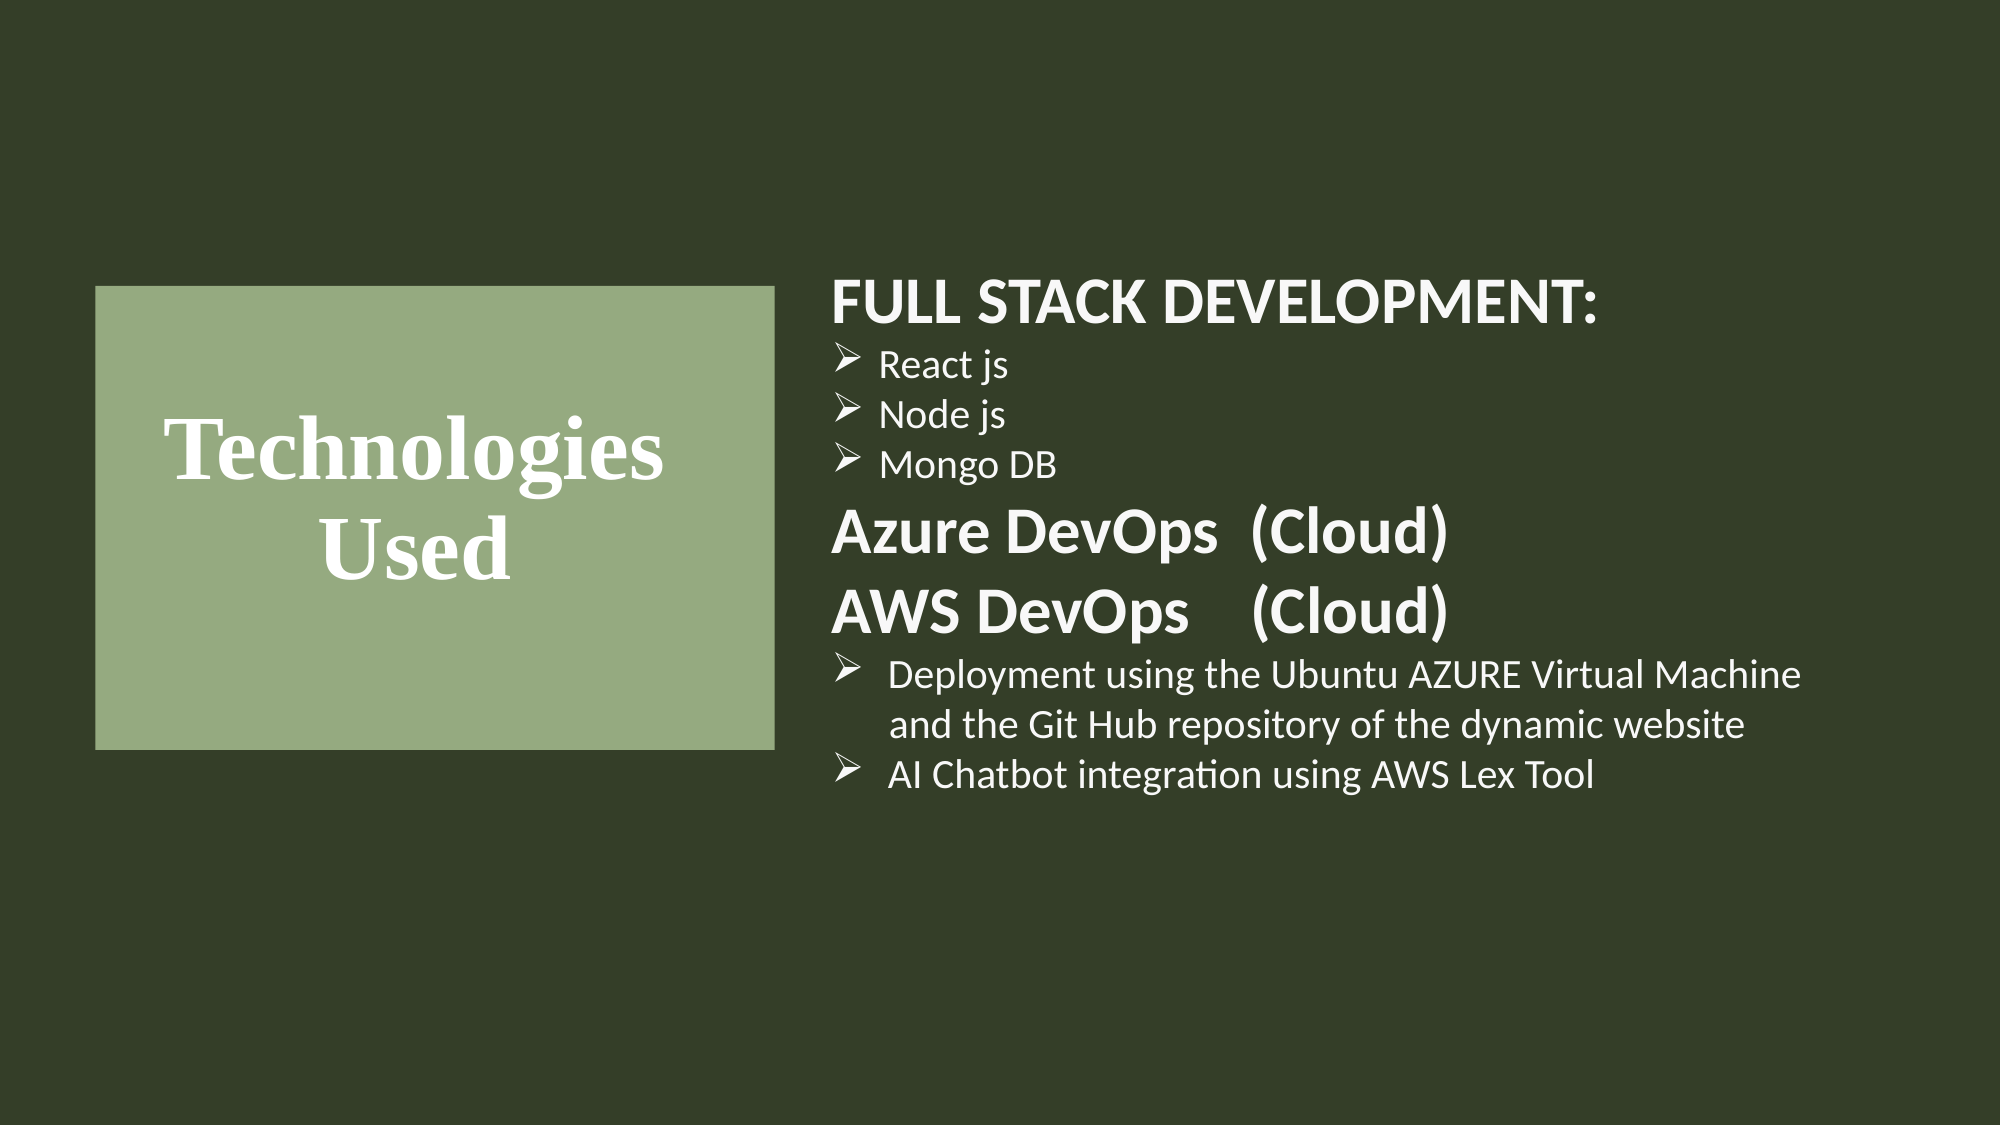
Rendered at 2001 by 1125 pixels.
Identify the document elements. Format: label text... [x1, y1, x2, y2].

text_box FULL STACK DEVELOPMENT: React js Node js Mongo DB Azure DevOps (Cloud) AWS DevOps (Cloud) Deployment using the Ubuntu AZURE Virtual Machine and the Git Hub repository of the dynamic website AI Chatbot integration using AWS Lex Tool [816, 249, 1877, 965]
text_box [94, 285, 776, 751]
text_box Technologies Used [137, 397, 692, 598]
